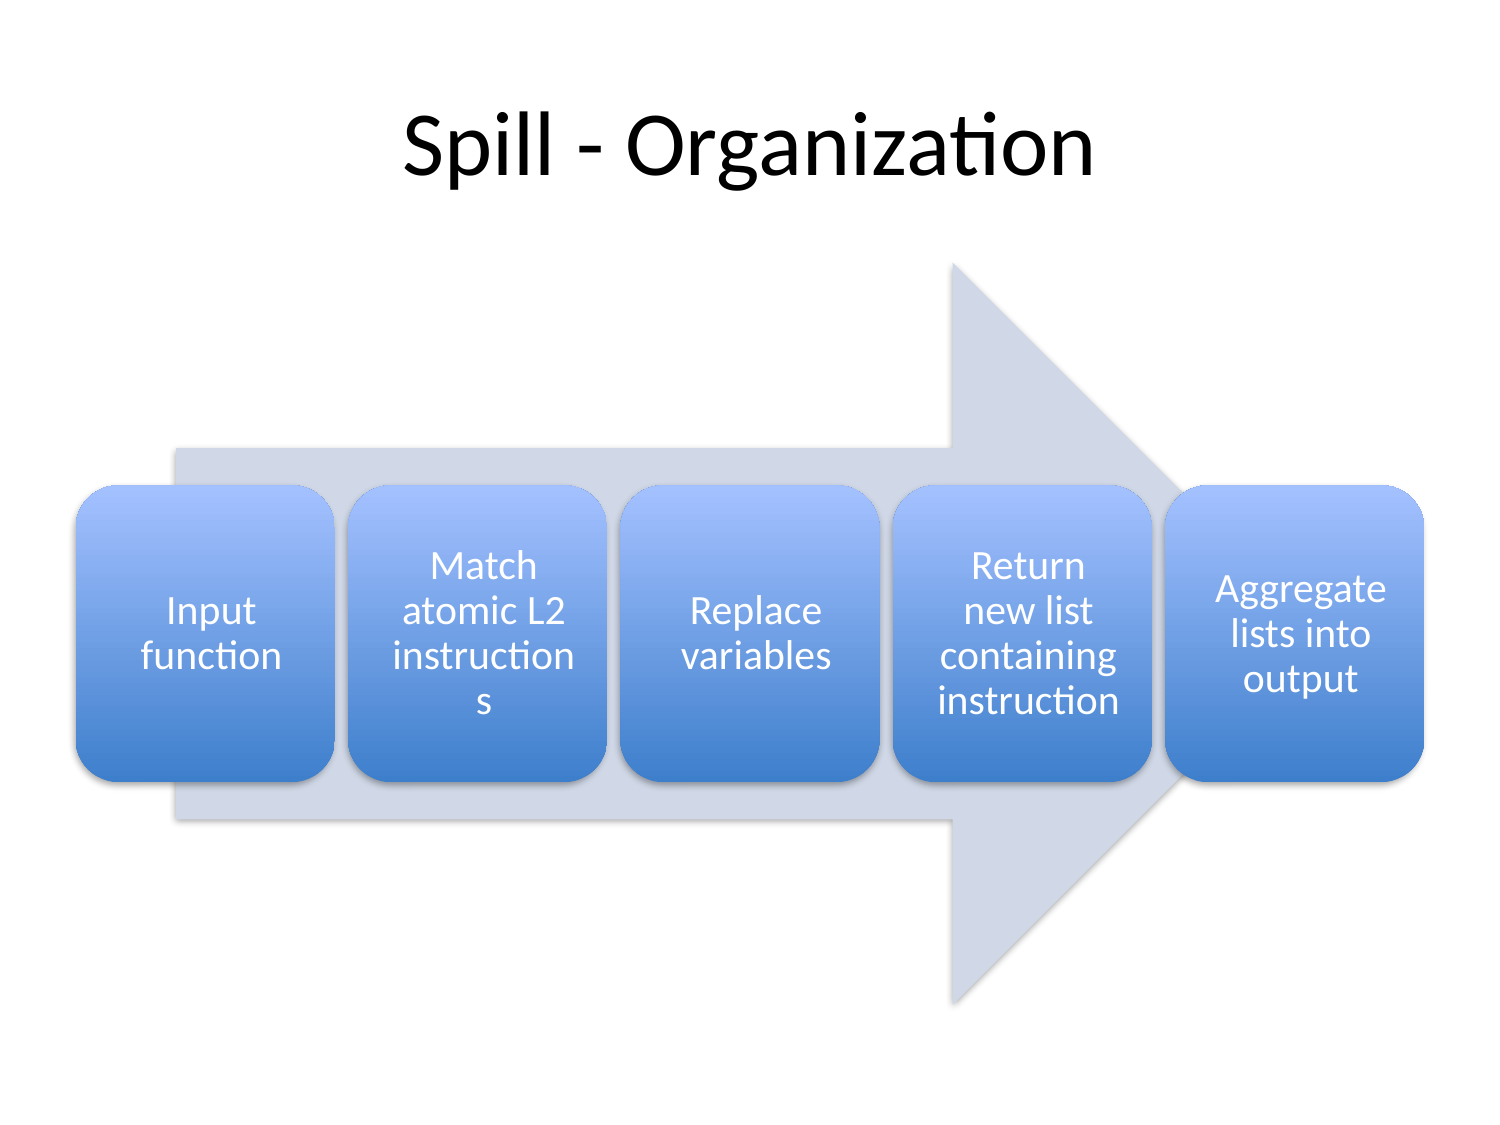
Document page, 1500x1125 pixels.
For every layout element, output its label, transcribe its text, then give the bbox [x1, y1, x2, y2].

title Spill - Organization [75, 45, 1425, 233]
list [74, 262, 1426, 1006]
